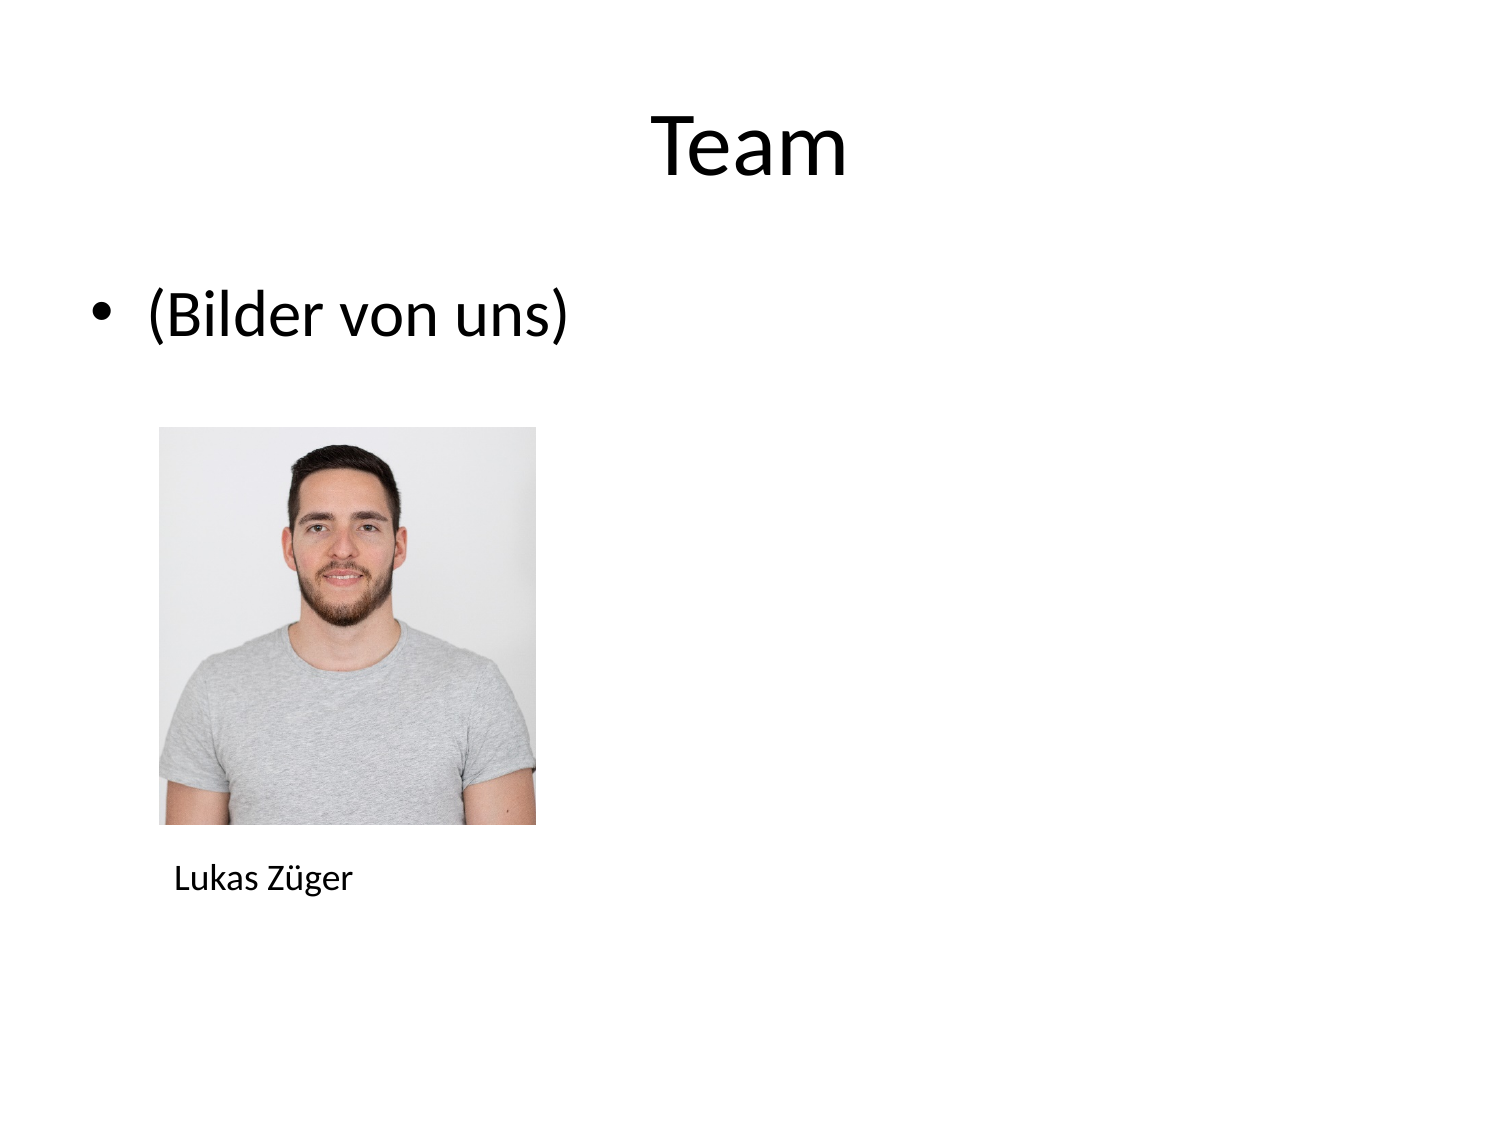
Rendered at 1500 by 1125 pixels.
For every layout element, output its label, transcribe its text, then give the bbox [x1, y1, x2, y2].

picture [158, 426, 537, 825]
list (Bilder von uns) [75, 262, 621, 398]
text_box Lukas Züger [159, 845, 538, 906]
title Team [75, 45, 1425, 233]
